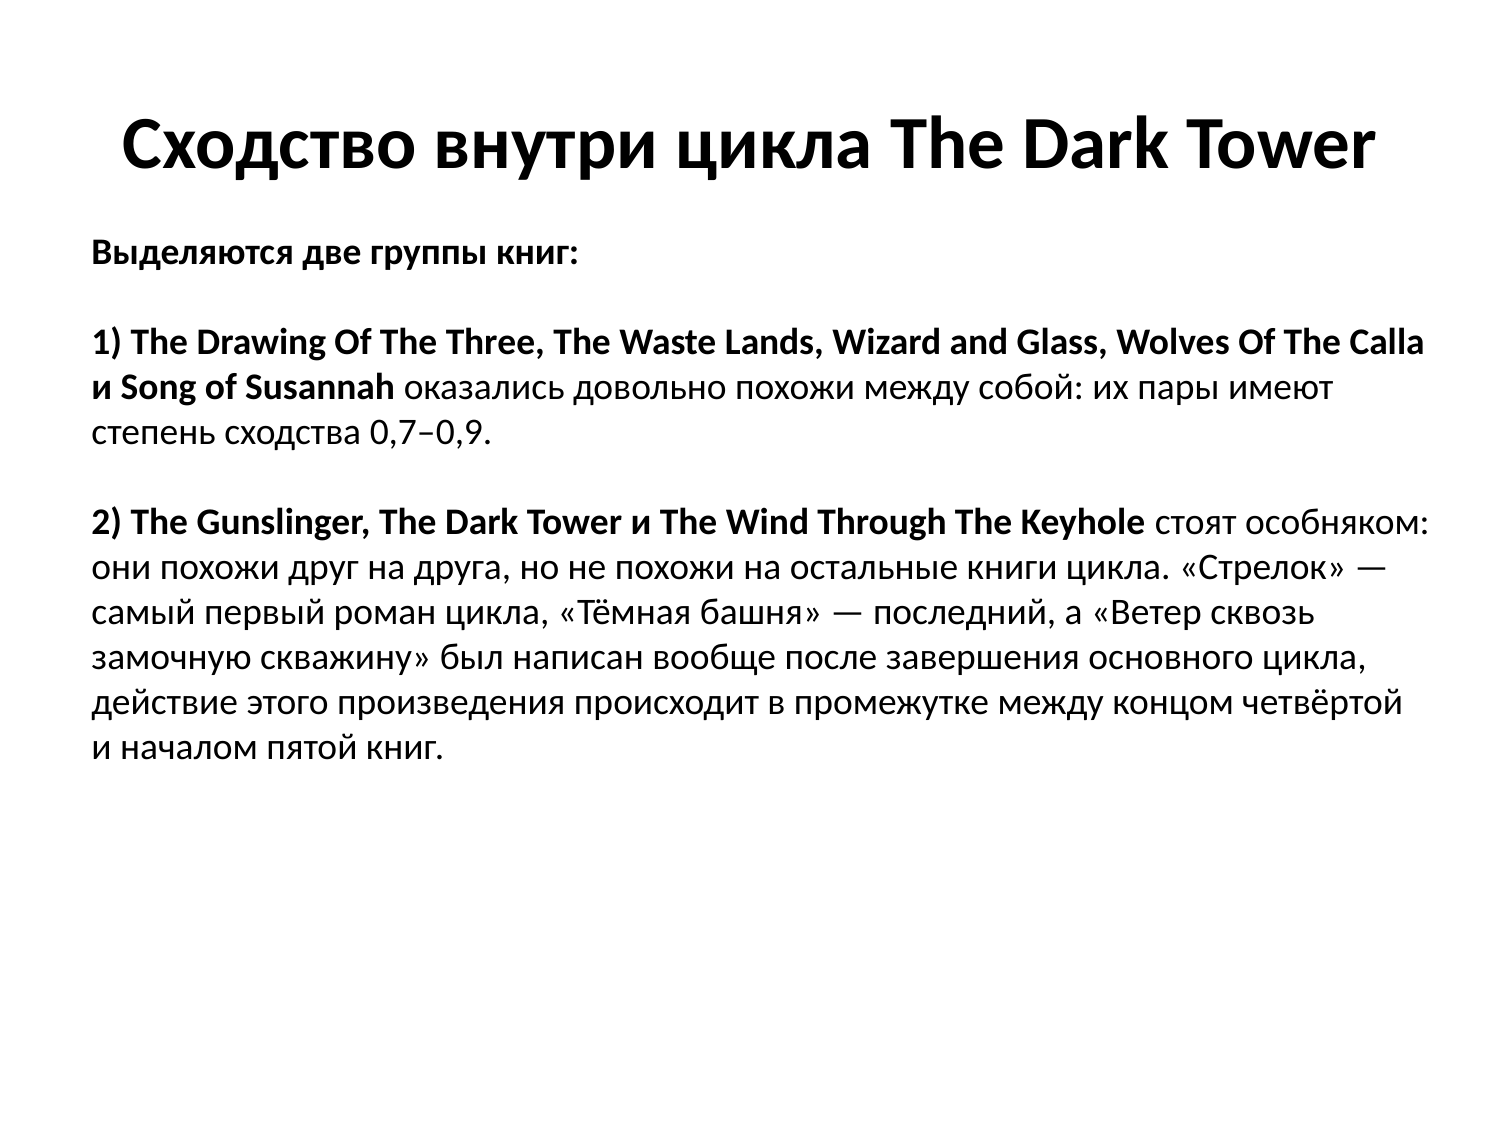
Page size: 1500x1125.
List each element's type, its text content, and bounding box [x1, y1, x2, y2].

text_box Выделяются две группы книг: 1) The Drawing Of The Three, The Waste Lands, Wizard and Glass, Wolves Of The Calla и Song of Susannah оказались довольно похожи между собой: их пары имеют степень сходства 0,7–0,9. 2) The Gunslinger, The Dark Tower и The Wind Through The Keyhole стоят особняком: они похожи друг на друга, но не похожи на остальные книги цикла. «Стрелок» — самый первый роман цикла, «Тёмная башня» — последний, а «Ветер сквозь замочную скважину» был написан вообще после завершения основного цикла, действие этого произведения происходит в промежутке между концом четвёртой и началом пятой книг. [76, 219, 1447, 865]
title Сходство внутри цикла The Dark Tower [75, 45, 1425, 233]
